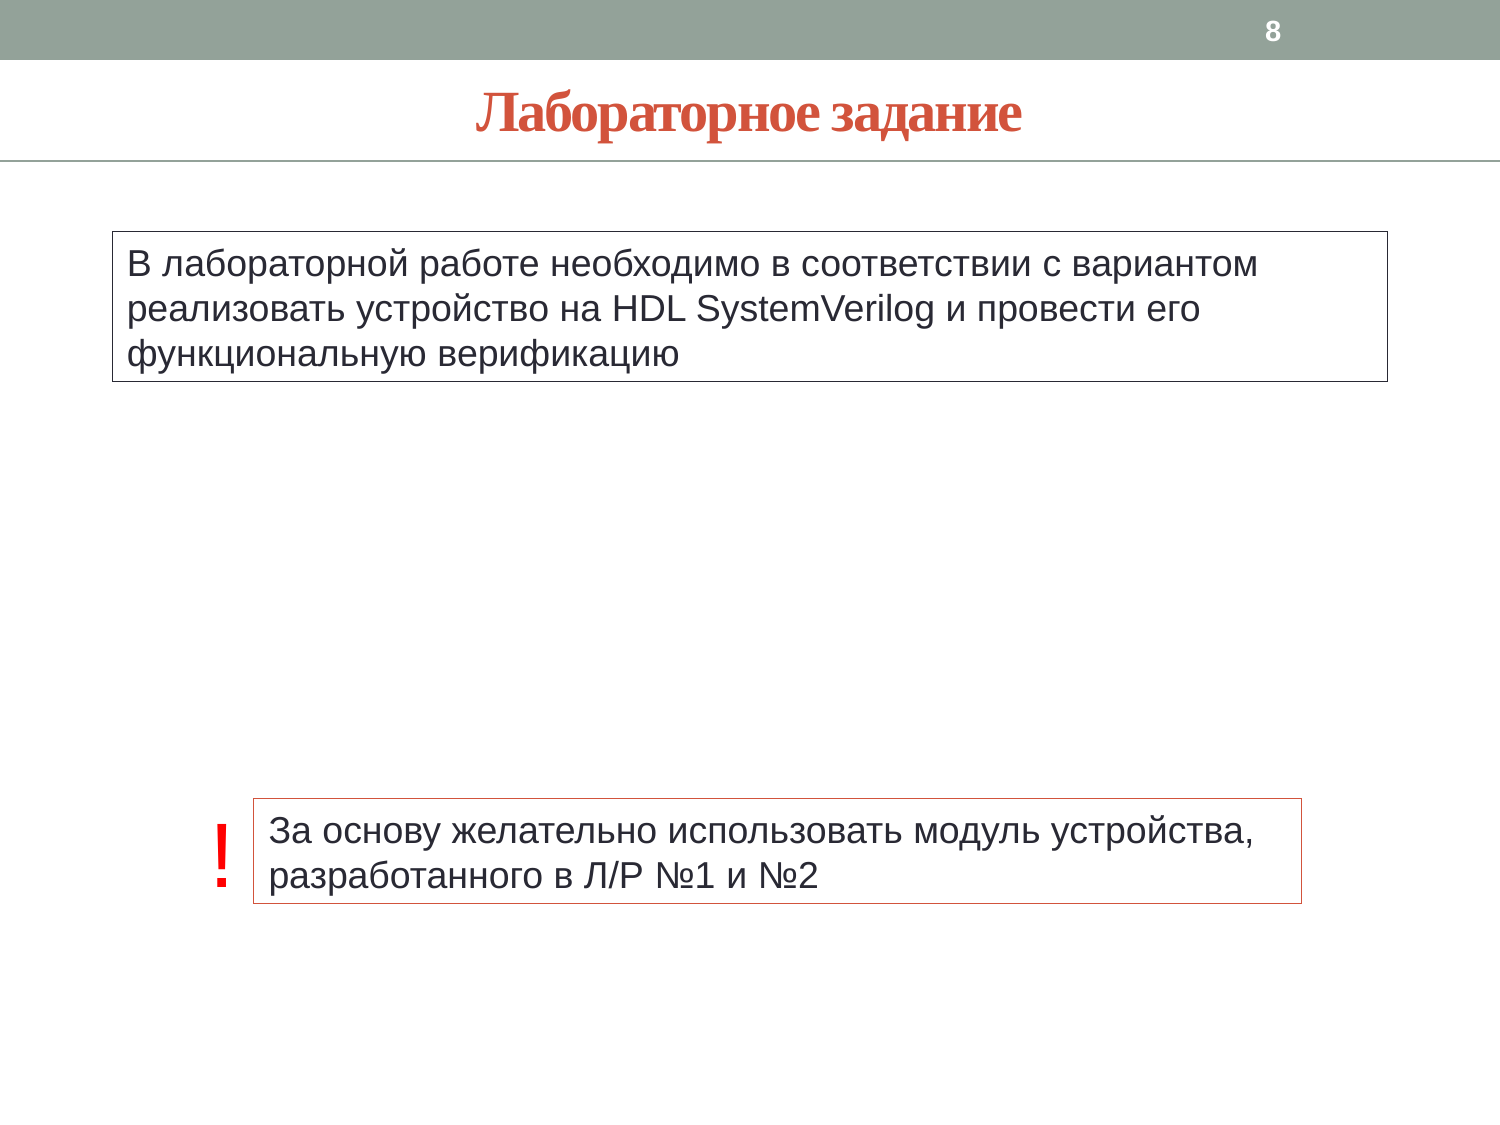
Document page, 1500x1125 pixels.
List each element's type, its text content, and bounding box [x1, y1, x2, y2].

text_box Лабораторное задание [0, 66, 1500, 160]
text_box За основу желательно использовать модуль устройства, разработанного в Л/Р №1 и №2 [254, 798, 1302, 904]
slide_number 8 [1250, 3, 1425, 57]
text_box В лабораторной работе необходимо в соответствии с вариантом реализовать устройство на HDL SystemVerilog и провести его функциональную верификацию [112, 231, 1388, 382]
text_box ! [194, 788, 254, 914]
